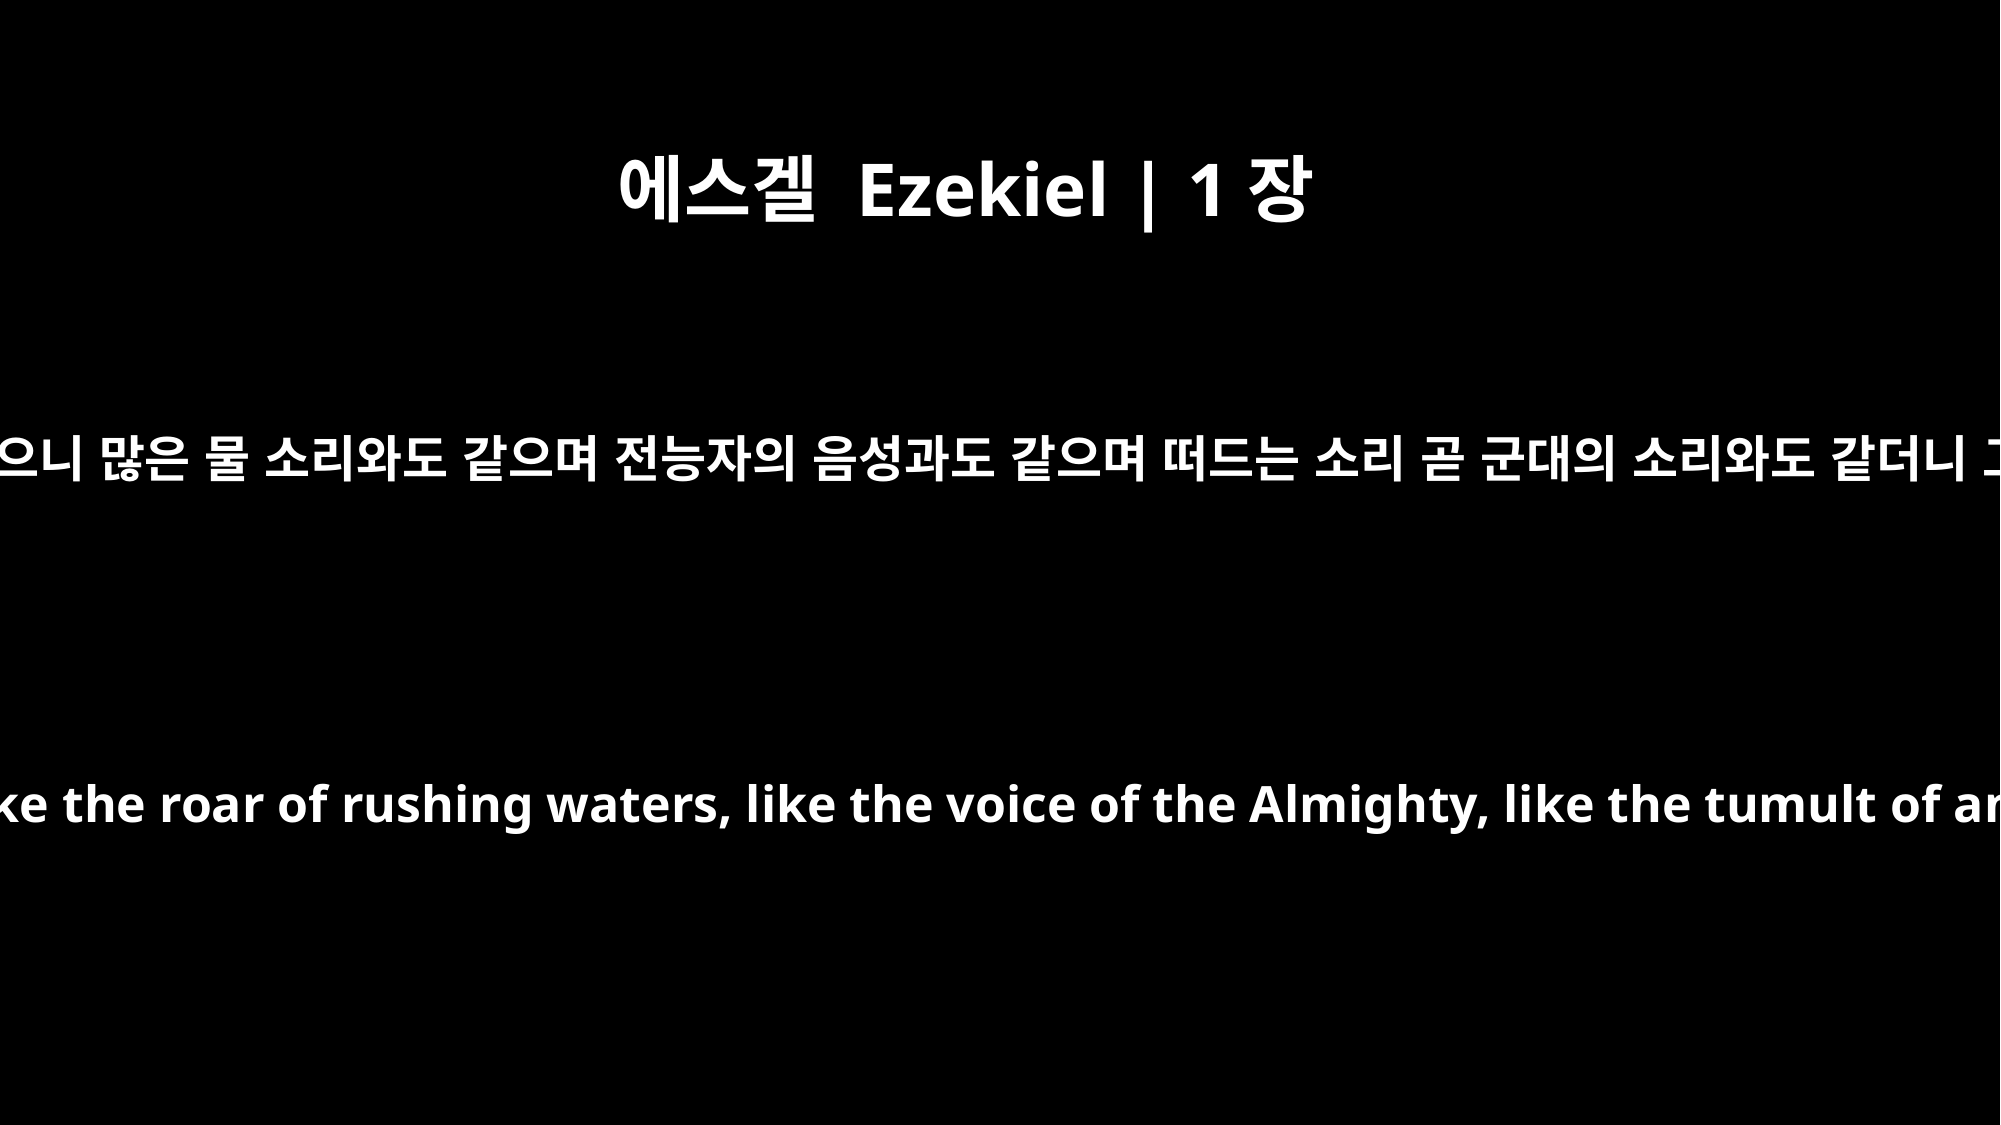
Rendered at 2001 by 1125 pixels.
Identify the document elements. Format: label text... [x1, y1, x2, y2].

text_box 24 생물들이 갈 때에 내가 그 날개 소리를 들으니 많은 물 소리와도 같으며 전능자의 음성과도 같으며 떠드는 소리 곧 군대의 소리와도 같더니 그 생물이 설 때에 그 날개를 내렸더라 [0, 359, 2000, 495]
text_box 에스겔 Ezekiel | 1장 [602, 136, 1330, 239]
text_box When the creatures moved, I heard the sound of their wings, like the roar of rushing waters, like the voice of the Almighty, like the tumult of an army. When they stood still, they lowered their wings. [0, 764, 2000, 840]
